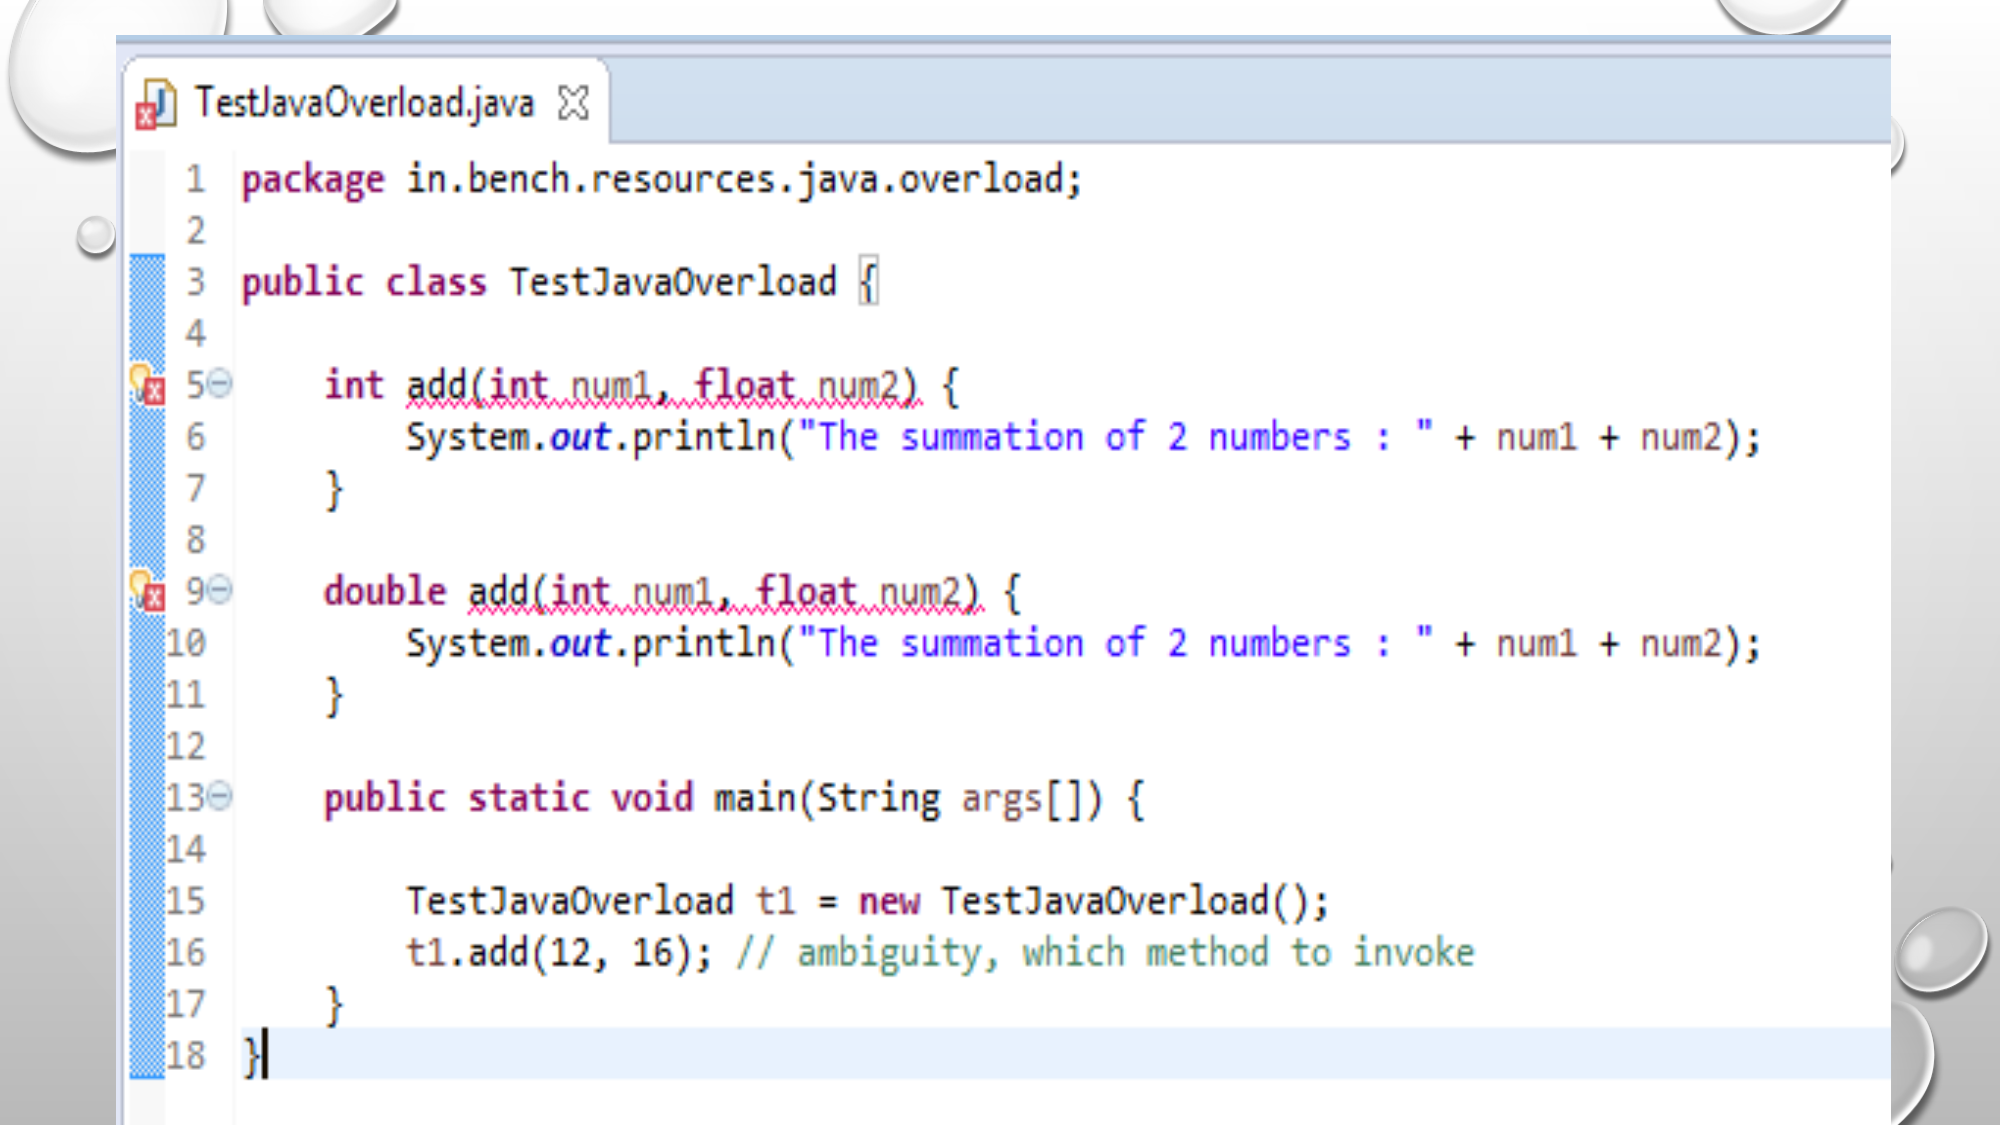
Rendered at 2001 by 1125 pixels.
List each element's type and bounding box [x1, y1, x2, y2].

list [115, 35, 1892, 1125]
picture [0, 0, 2000, 1125]
